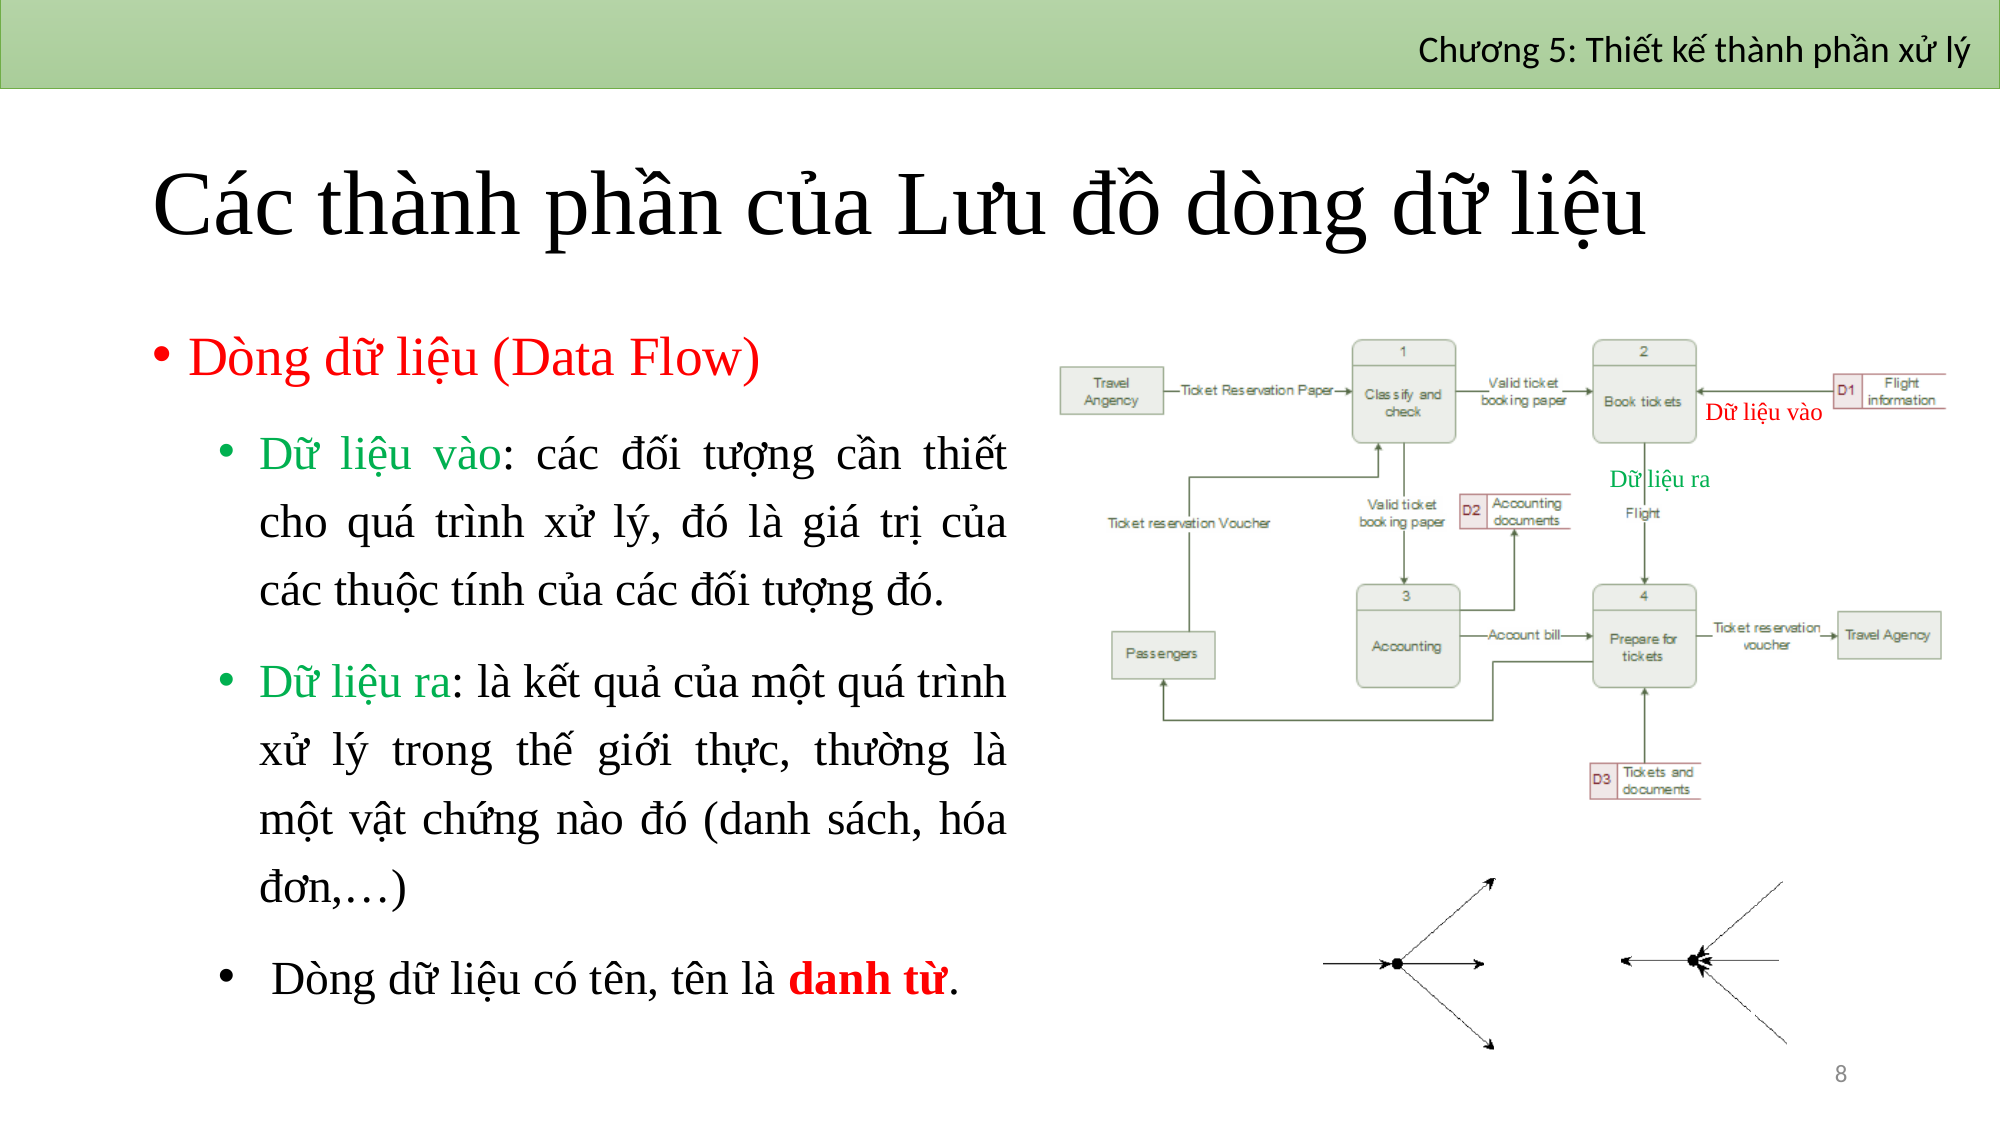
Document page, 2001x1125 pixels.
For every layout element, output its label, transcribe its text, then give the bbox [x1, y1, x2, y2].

list Dòng dữ liệu (Data Flow) Dữ liệu vào: các đối tượng cần thiết cho quá trình xử lý, đó là giá trị của các thuộc tính của các đối tượng đó. Dữ liệu ra: là kết quả của một quá trình xử lý trong thế giới thực, thường là một vật chứng nào đó (danh sách, hóa đơn,…) Dòng dữ liệu có tên, tên là danh từ. [137, 299, 1024, 1014]
slide_number 8 [1412, 1042, 1863, 1103]
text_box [1609, 868, 1796, 1061]
text_box Chương 5: Thiết kế thành phần xử lý [1130, 17, 1987, 78]
title Các thành phần của Lưu đồ dòng dữ liệu [137, 132, 1863, 278]
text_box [1313, 857, 1512, 1071]
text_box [1047, 315, 1952, 810]
